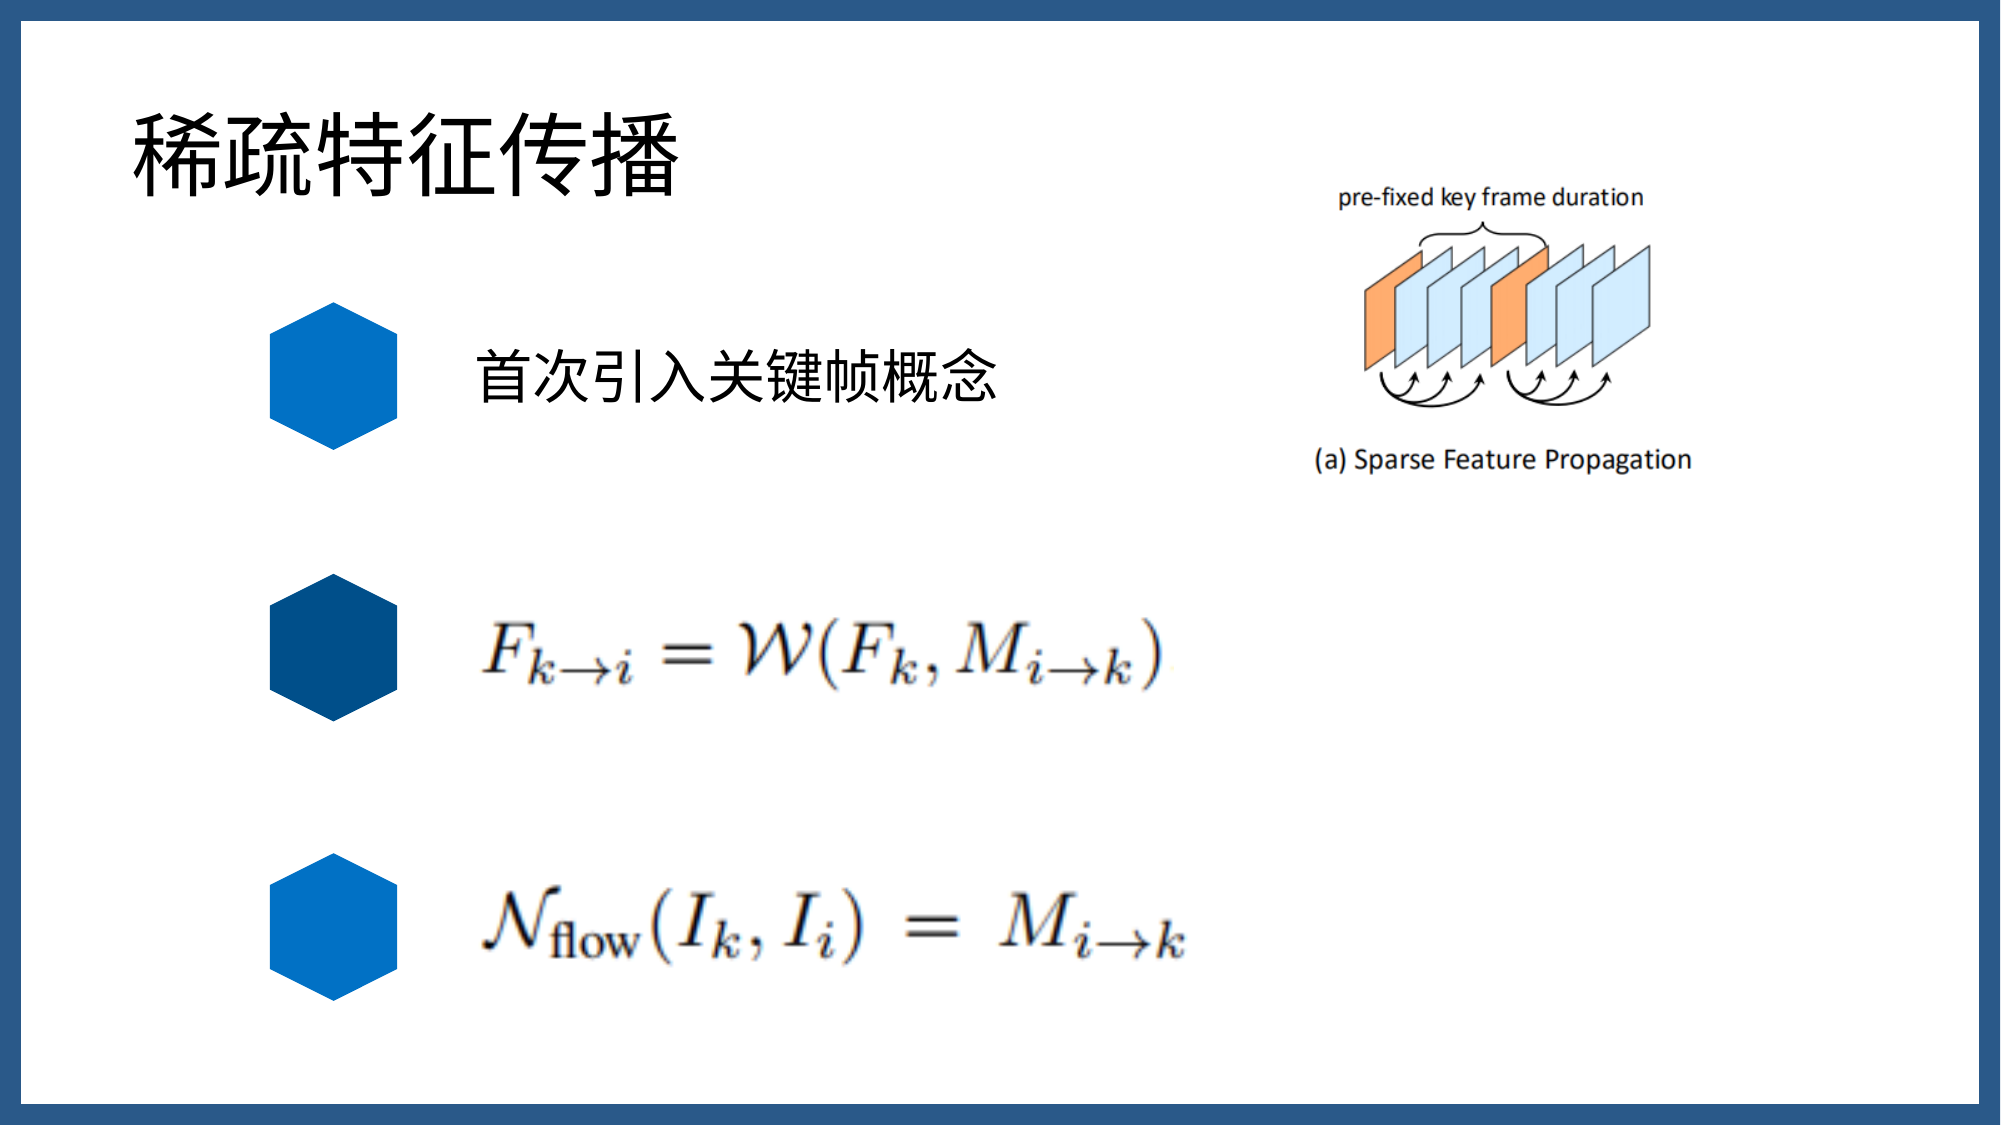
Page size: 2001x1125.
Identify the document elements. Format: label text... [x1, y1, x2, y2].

picture [459, 871, 1221, 984]
text_box [268, 852, 399, 1003]
text_box [268, 572, 399, 723]
text_box 首次引入关键帧概念 [459, 333, 1267, 418]
title 稀疏特征传播 [116, 51, 1842, 270]
text_box [268, 301, 399, 452]
picture [415, 576, 1174, 719]
picture [1267, 149, 1713, 485]
